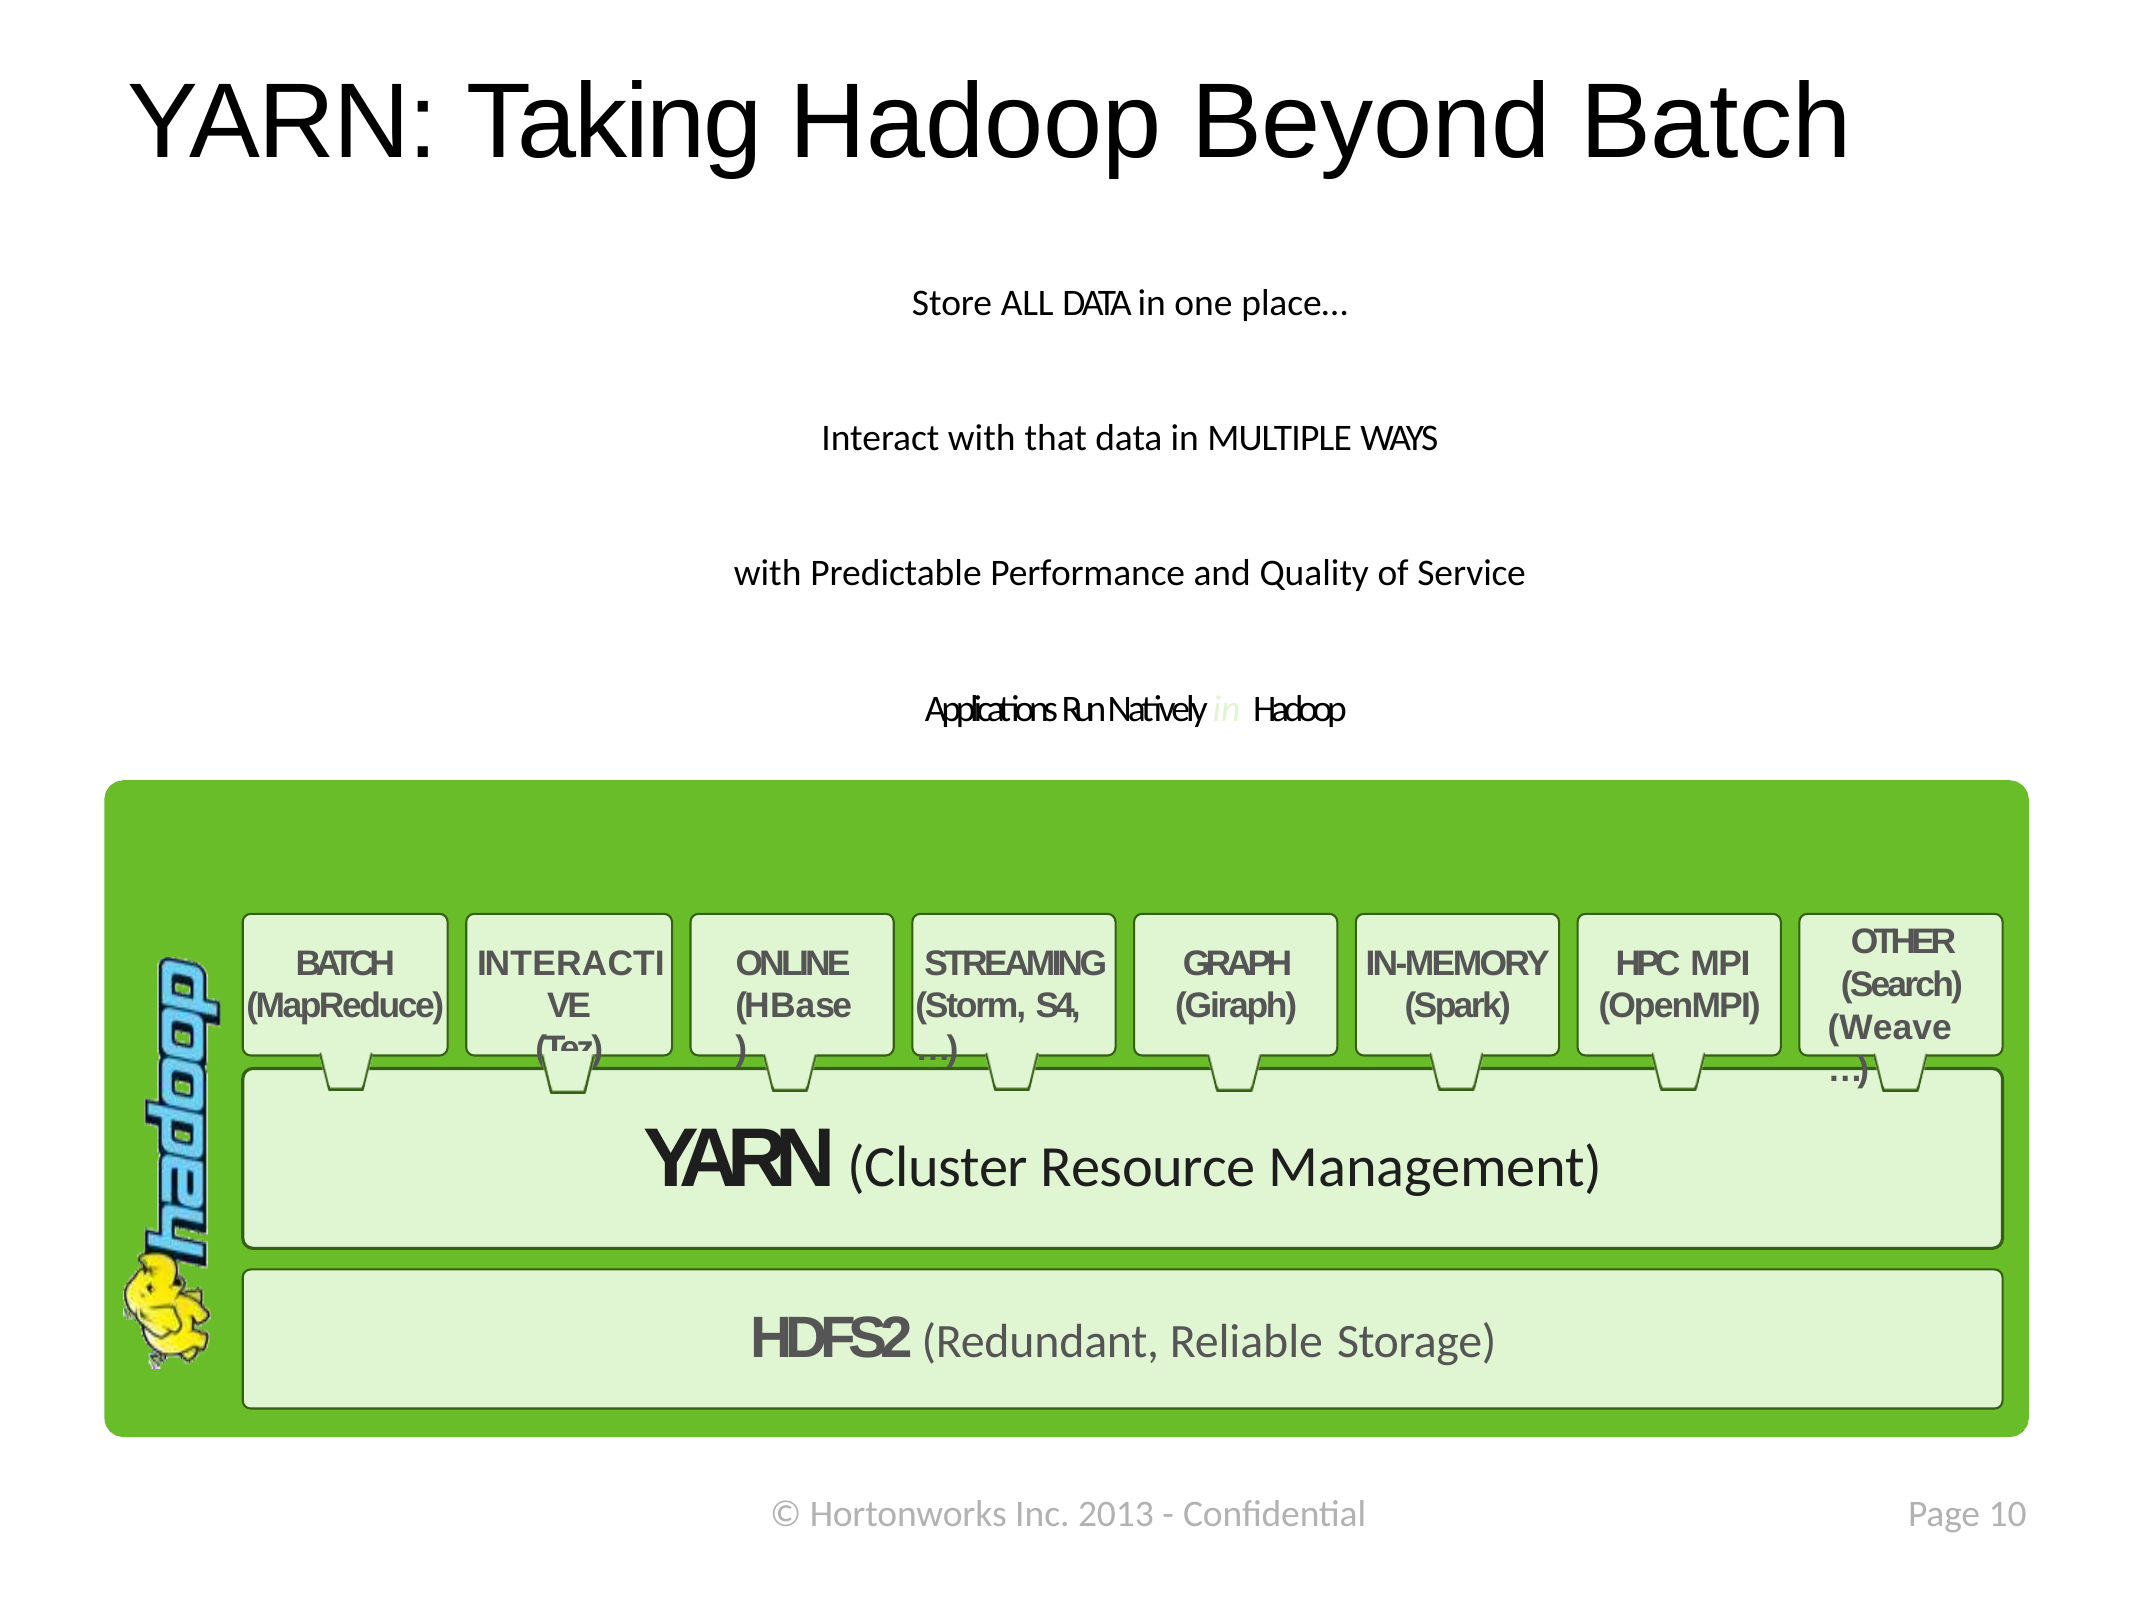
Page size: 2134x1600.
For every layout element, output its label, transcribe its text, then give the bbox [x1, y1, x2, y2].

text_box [464, 912, 674, 1047]
title YARN: Taking Hadoop Beyond Batch [125, 48, 1881, 319]
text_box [319, 1050, 1928, 1094]
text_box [1797, 912, 2005, 1058]
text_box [688, 912, 896, 1047]
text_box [1575, 912, 1783, 1047]
slide_number Page 10 [1536, 1488, 2027, 1600]
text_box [1354, 912, 1561, 1047]
list Store ALL DATA in one place… Interact with that data in MULTIPLE WAYS with Predictable Performance and Quality of Service Applications Run Natively in Hadoop [216, 275, 2042, 1192]
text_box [103, 779, 2031, 1439]
footer © Hortonworks Inc. 2013 - Confidential [725, 1488, 1408, 1600]
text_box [1132, 912, 1340, 1047]
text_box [910, 912, 1118, 1047]
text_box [122, 912, 450, 1370]
